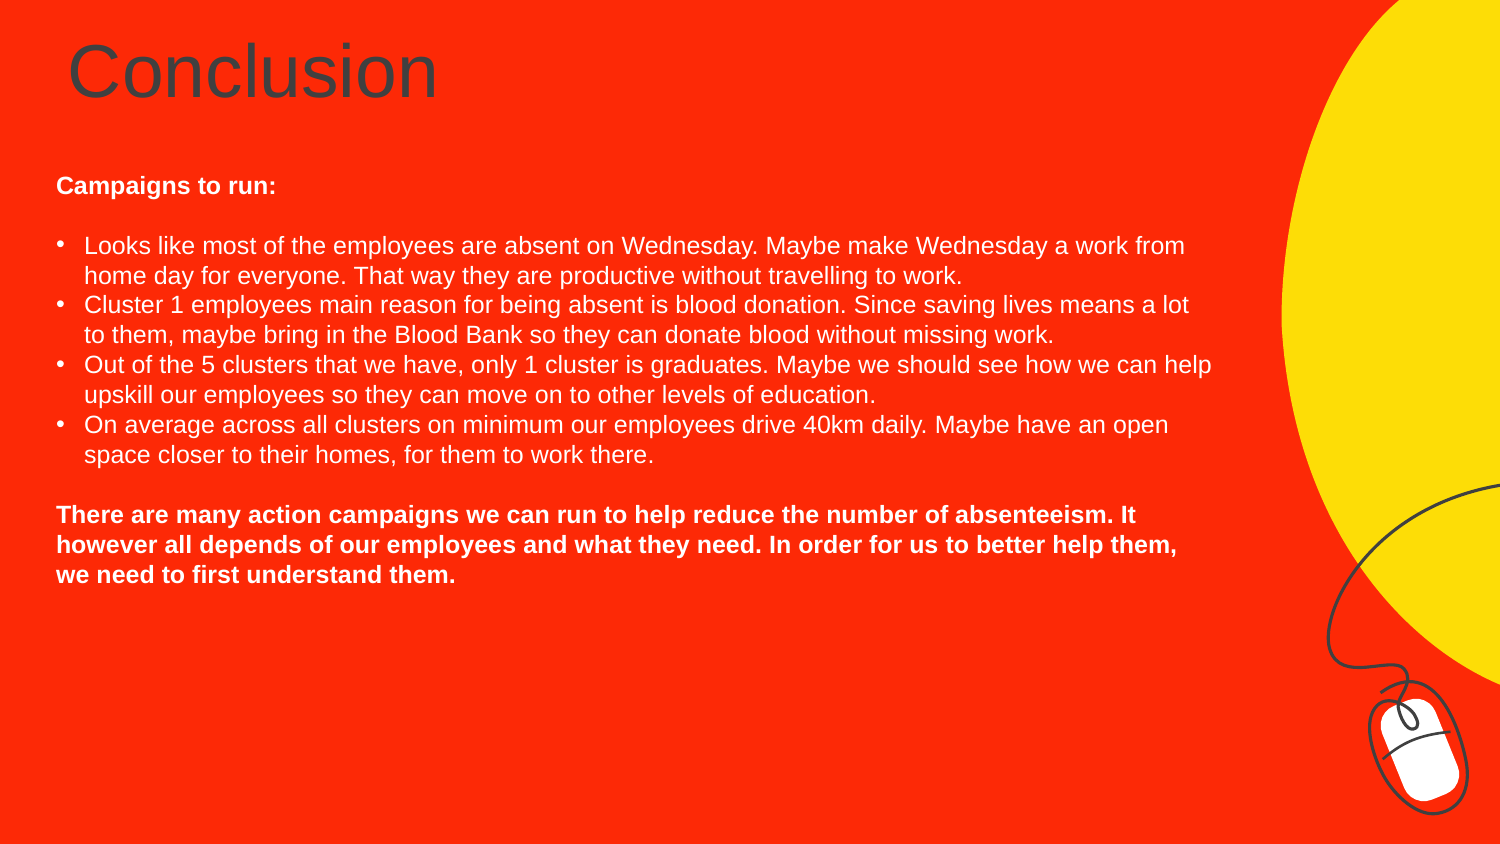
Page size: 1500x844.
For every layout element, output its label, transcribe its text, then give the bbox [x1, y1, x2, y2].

text_box Campaigns to run: Looks like most of the employees are absent on Wednesday. Maybe make Wednesday a work from home day for everyone. That way they are productive without travelling to work. Cluster 1 employees main reason for being absent is blood donation. Since saving lives means a lot to them, maybe bring in the Blood Bank so they can donate blood without missing work. Out of the 5 clusters that we have, only 1 cluster is graduates. Maybe we should see how we can help upskill our employees so they can move on to other levels of education. On average across all clusters on minimum our employees drive 40km daily. Maybe have an open space closer to their homes, for them to work there. There are many action campaigns we can run to help reduce the number of absenteeism. It however all depends of our employees and what they need. In order for us to better help them, we need to first understand them. [41, 161, 1235, 776]
list Conclusion [53, 20, 1500, 115]
